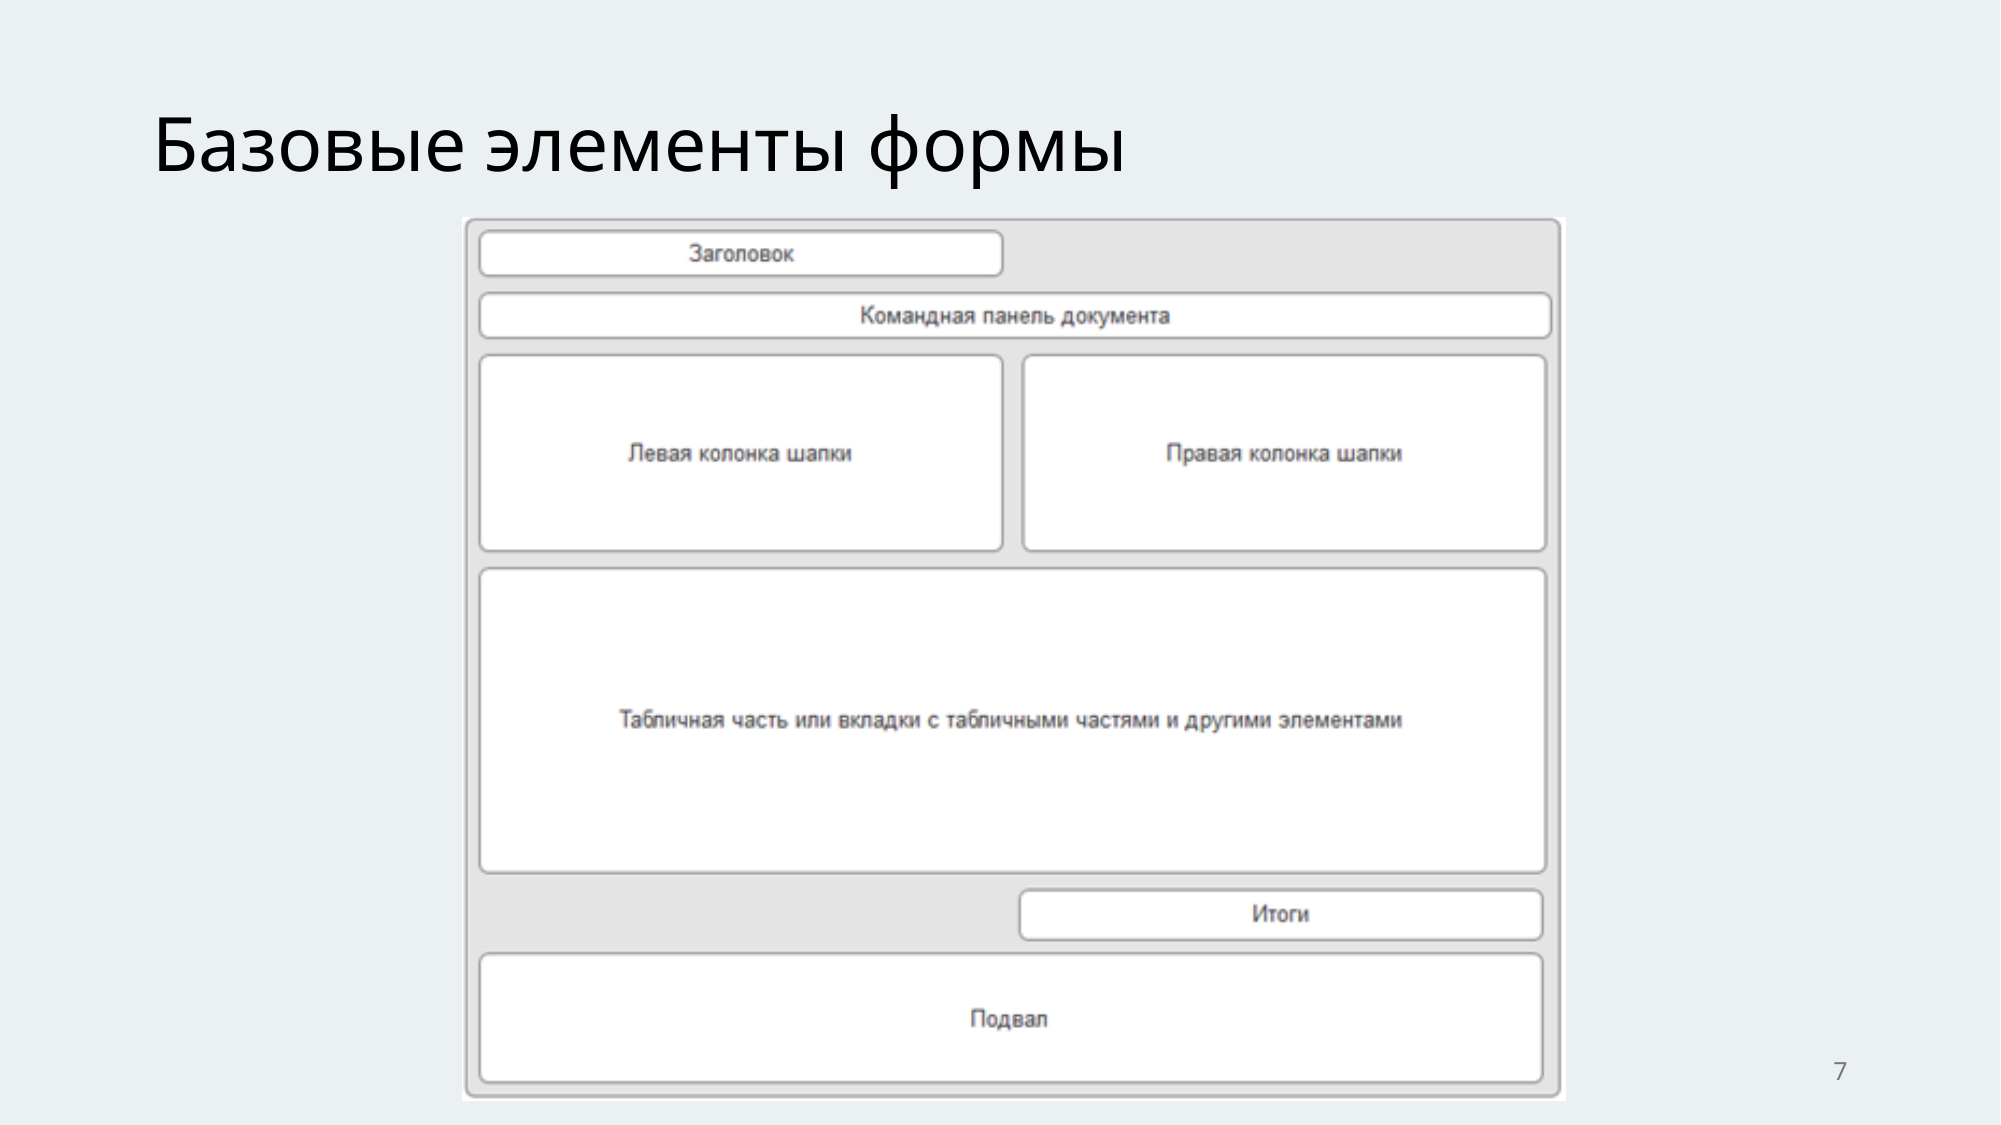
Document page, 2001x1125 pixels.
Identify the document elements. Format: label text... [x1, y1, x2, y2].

slide_number 7 [1412, 1042, 1863, 1103]
title Базовые элементы формы [137, 59, 1863, 235]
picture [461, 216, 1566, 1102]
